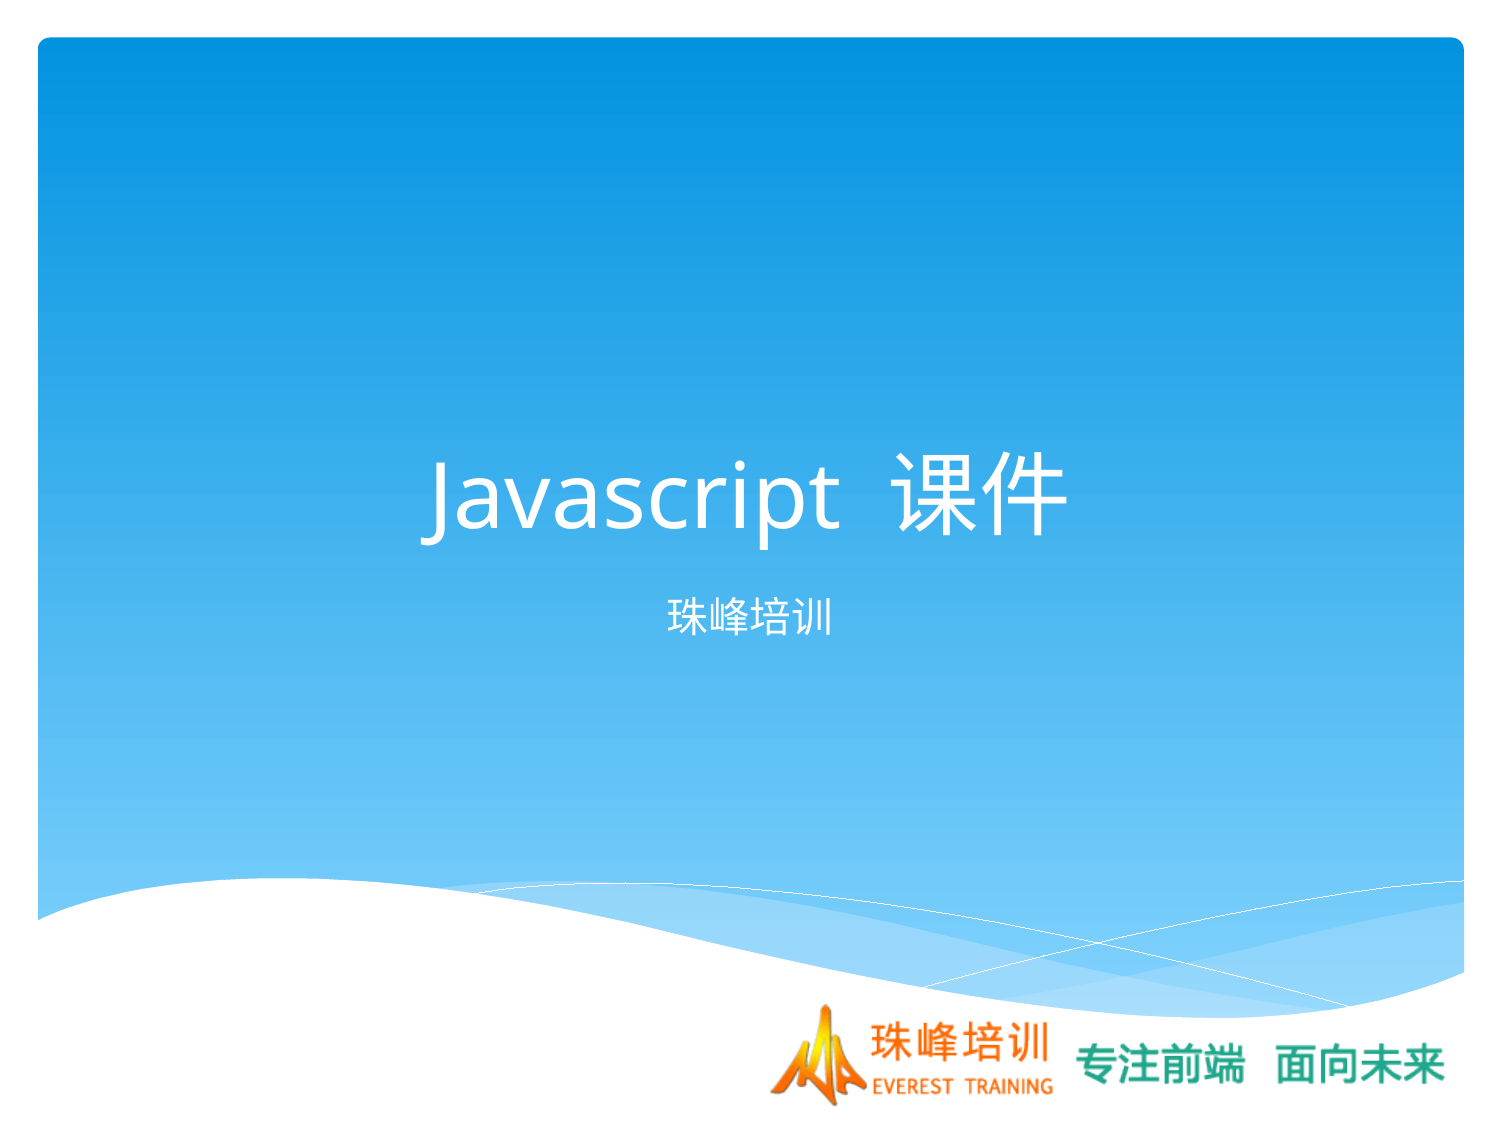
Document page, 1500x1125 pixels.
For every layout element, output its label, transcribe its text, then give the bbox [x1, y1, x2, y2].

picture [760, 1004, 1465, 1109]
subtitle 珠峰培训 [225, 583, 1275, 825]
title Javascript 课件 [112, 262, 1388, 555]
